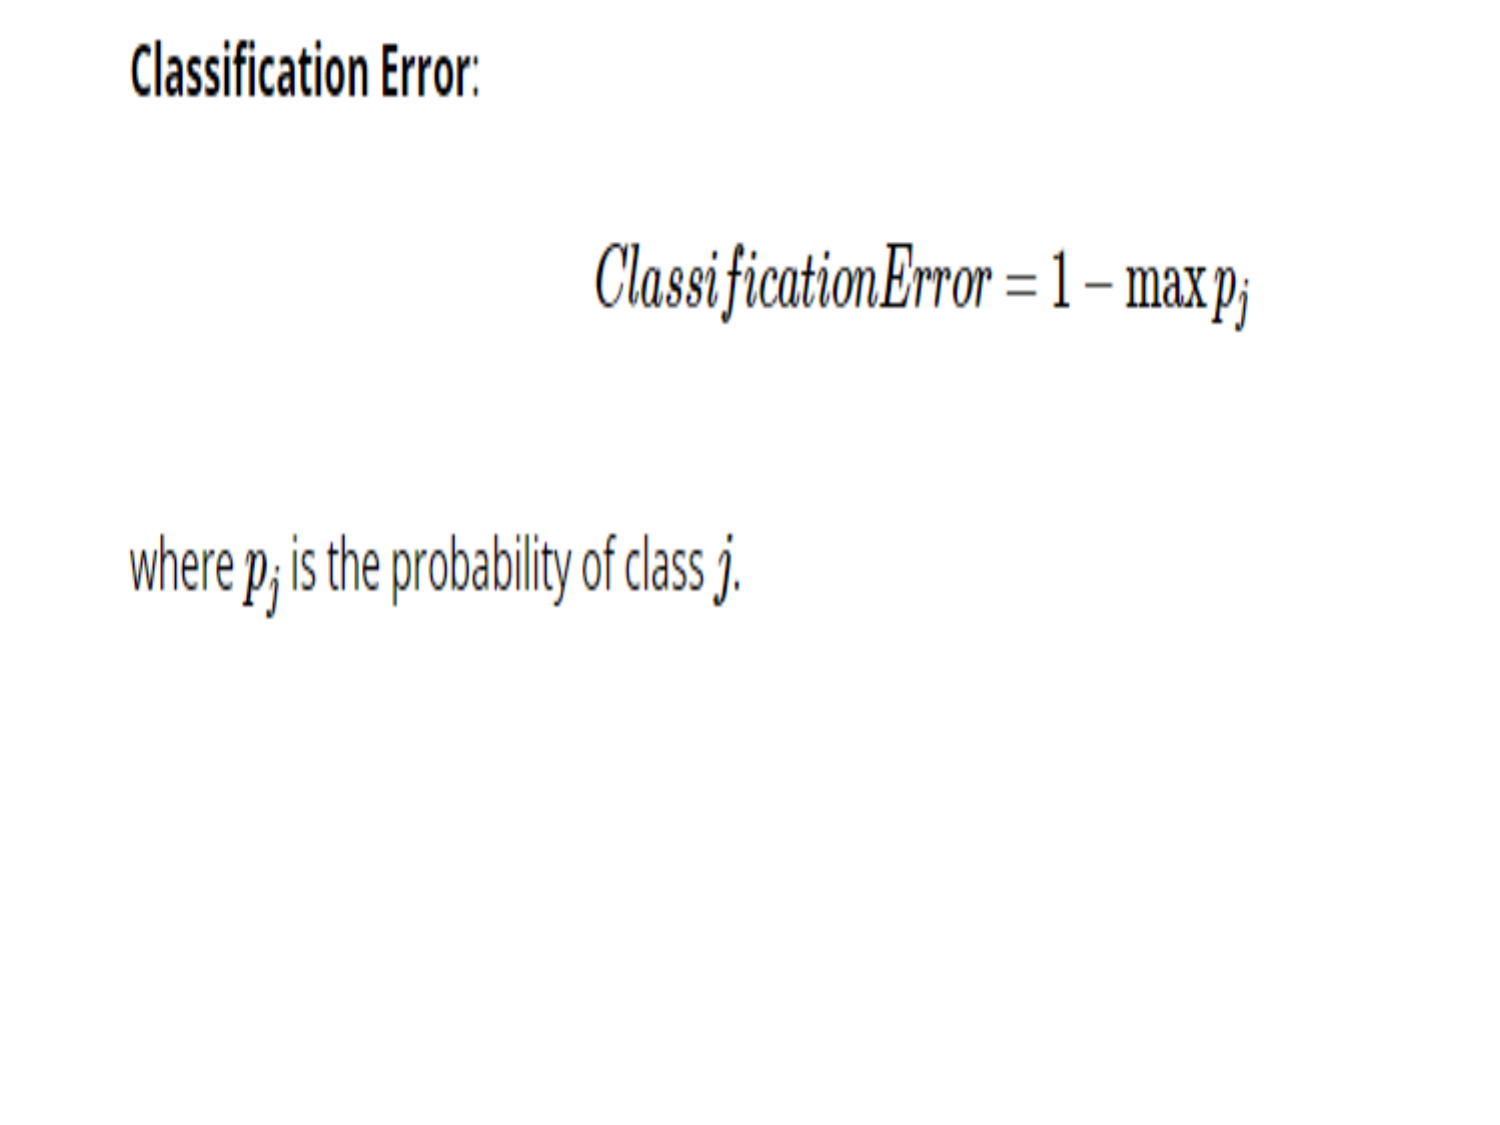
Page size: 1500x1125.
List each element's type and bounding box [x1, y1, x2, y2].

picture [37, 0, 1500, 707]
